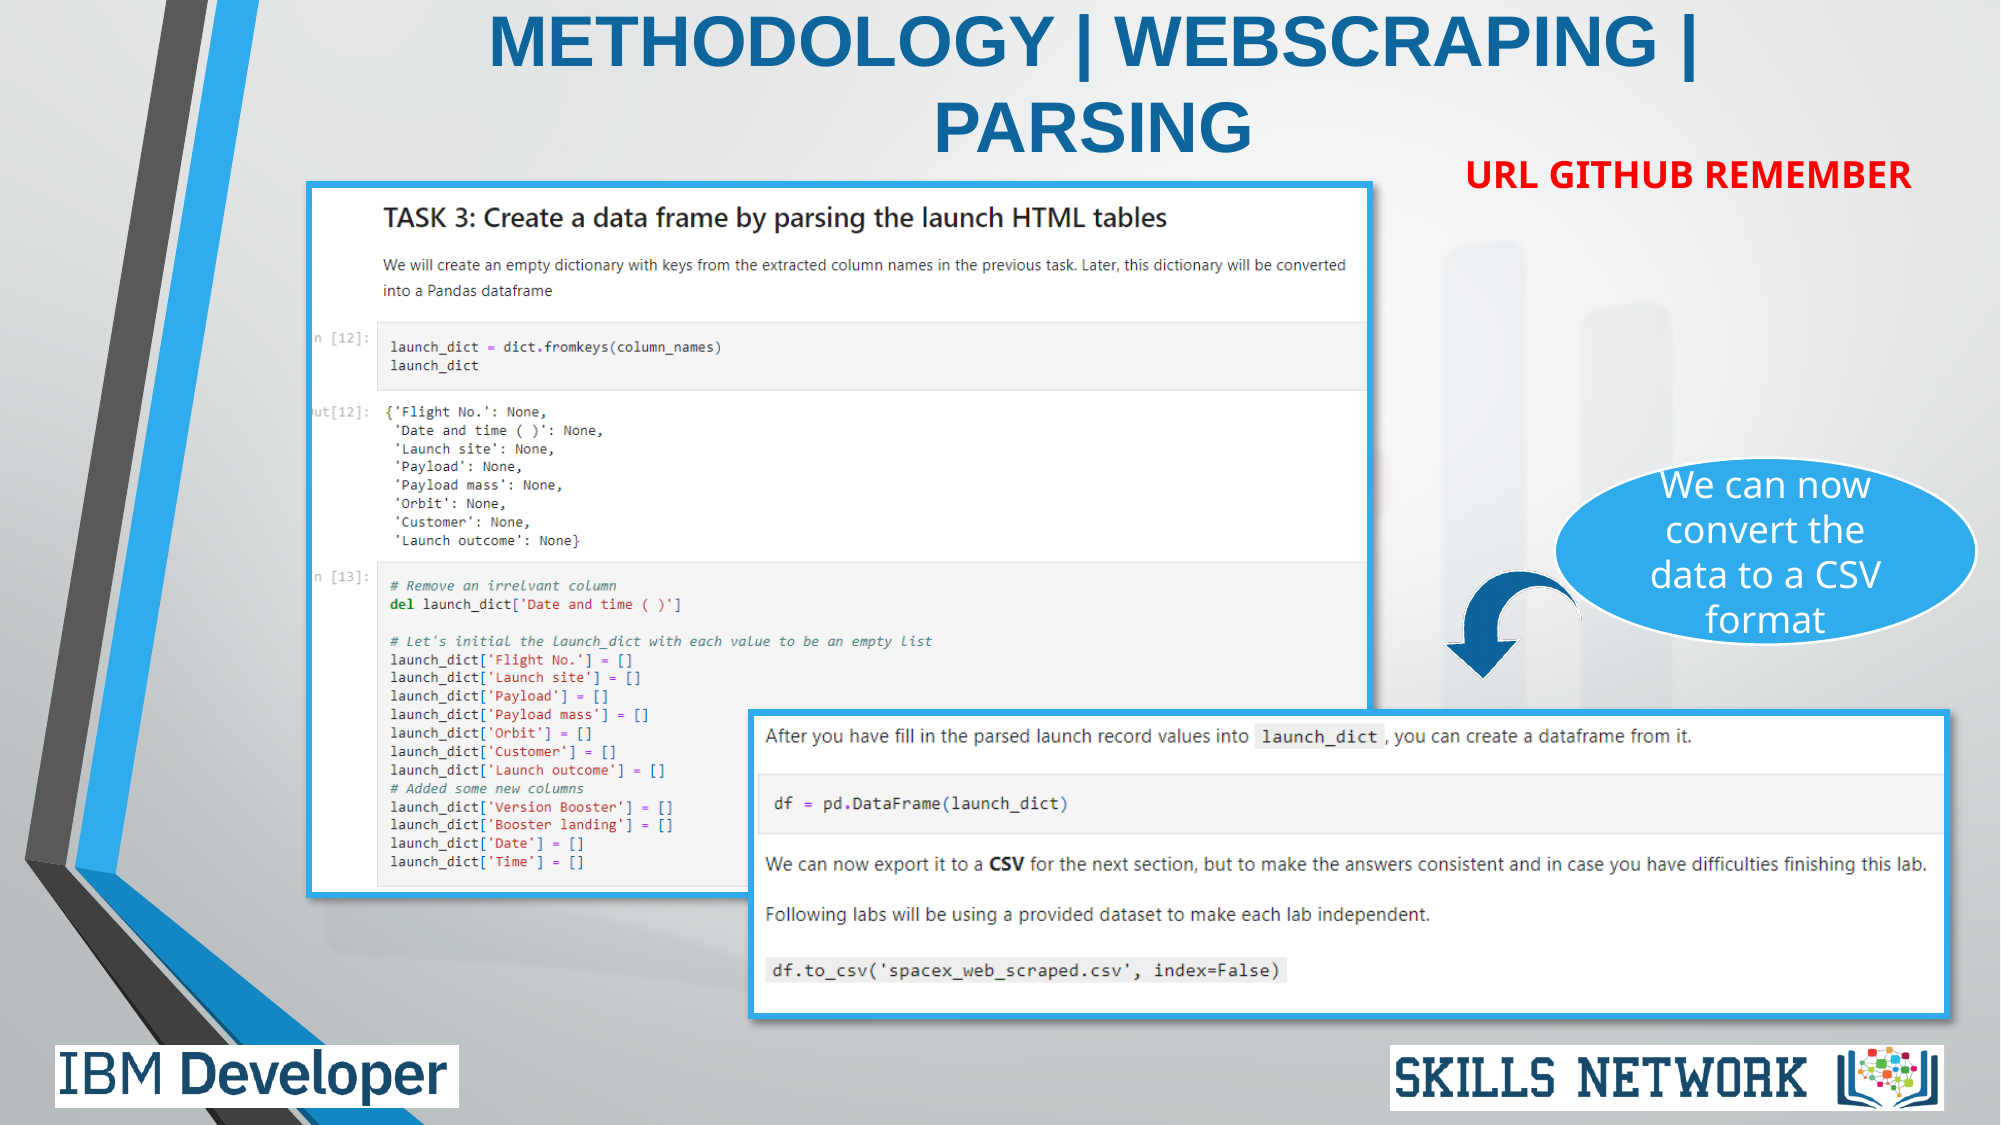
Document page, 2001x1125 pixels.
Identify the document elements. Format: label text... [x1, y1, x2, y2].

picture [55, 1045, 459, 1108]
title METHODOLOGY | WEBSCRAPING | PARSING [456, 0, 1732, 174]
list [171, 299, 746, 1014]
picture [1390, 1045, 1945, 1111]
text_box We can now convert the data to a CSV format [1553, 456, 1978, 647]
picture [311, 187, 1945, 1014]
text_box URL GITHUB REMEMBER [1449, 143, 1928, 204]
picture [1433, 547, 1591, 707]
